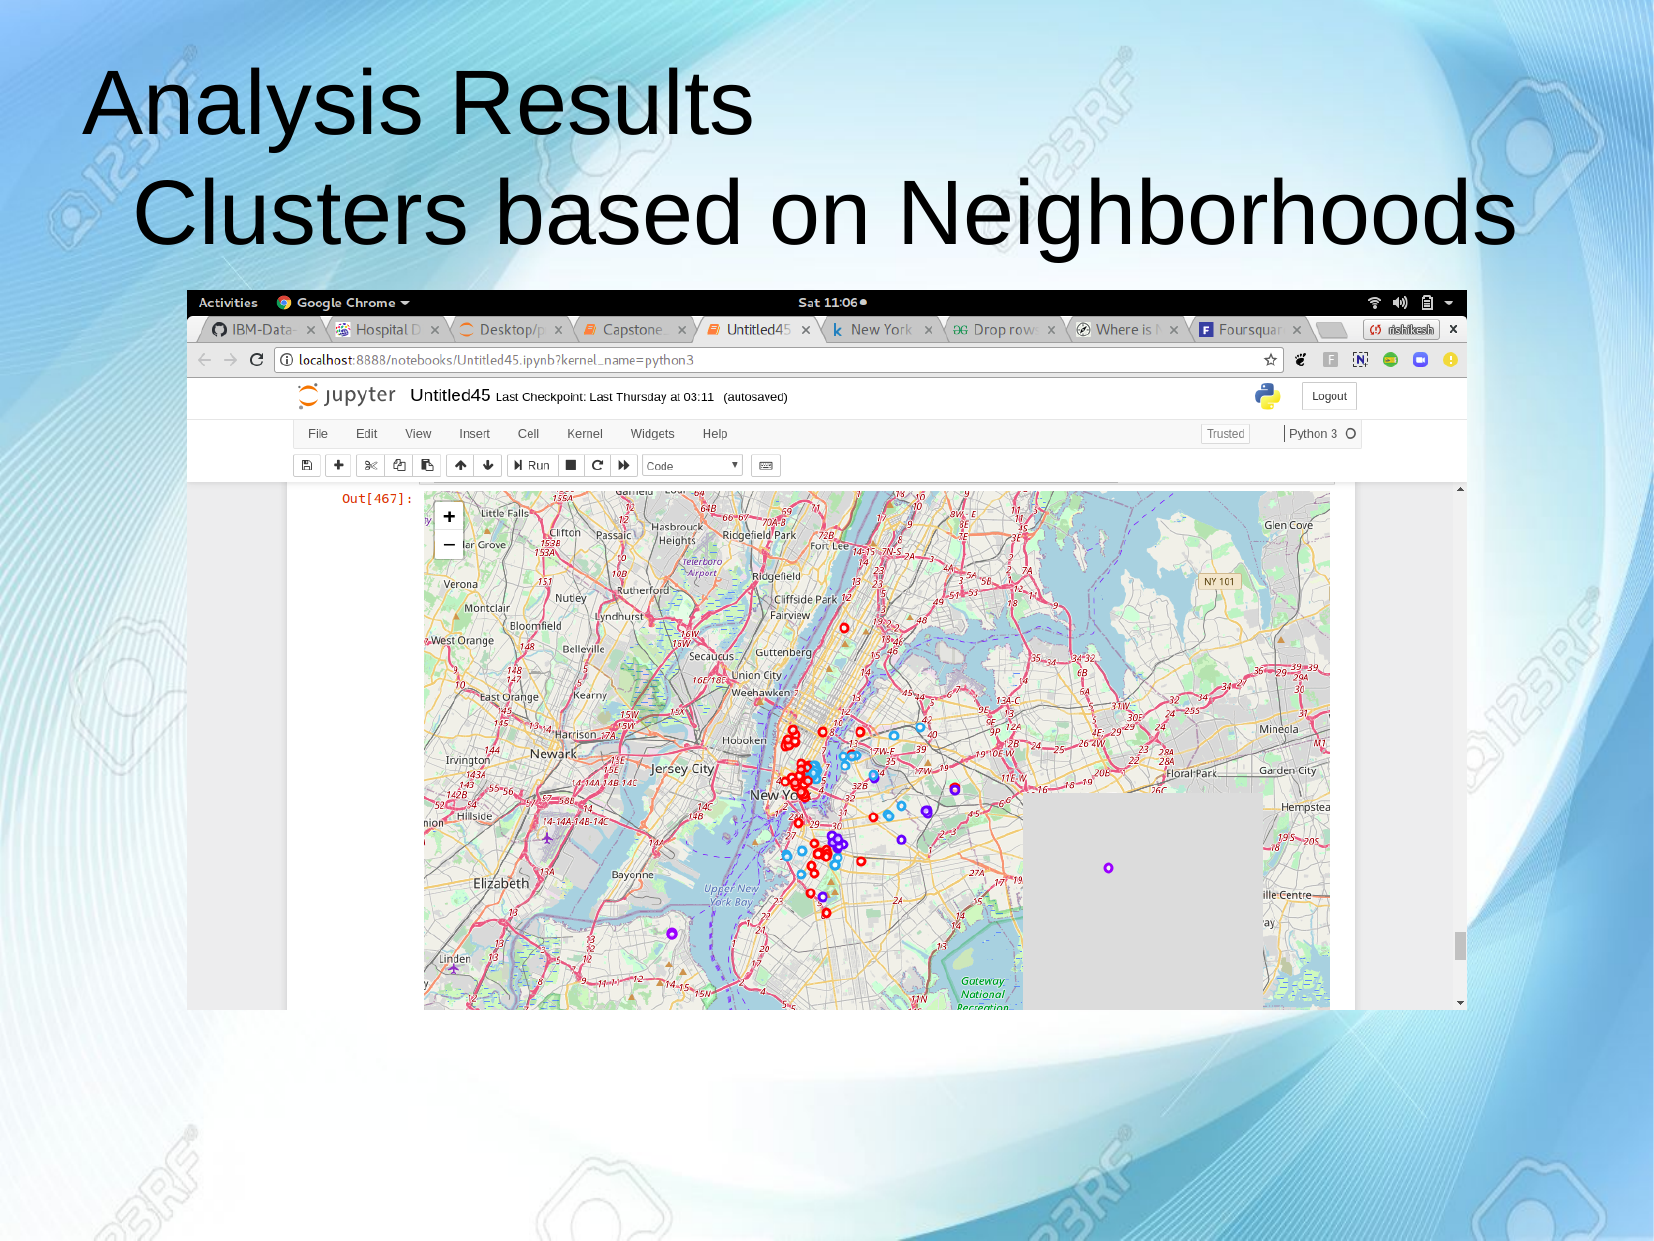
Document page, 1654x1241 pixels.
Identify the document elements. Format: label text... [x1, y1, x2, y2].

picture [0, 0, 1654, 1241]
text_box Analysis Results Clusters based on Neighborhoods [82, 49, 1571, 257]
